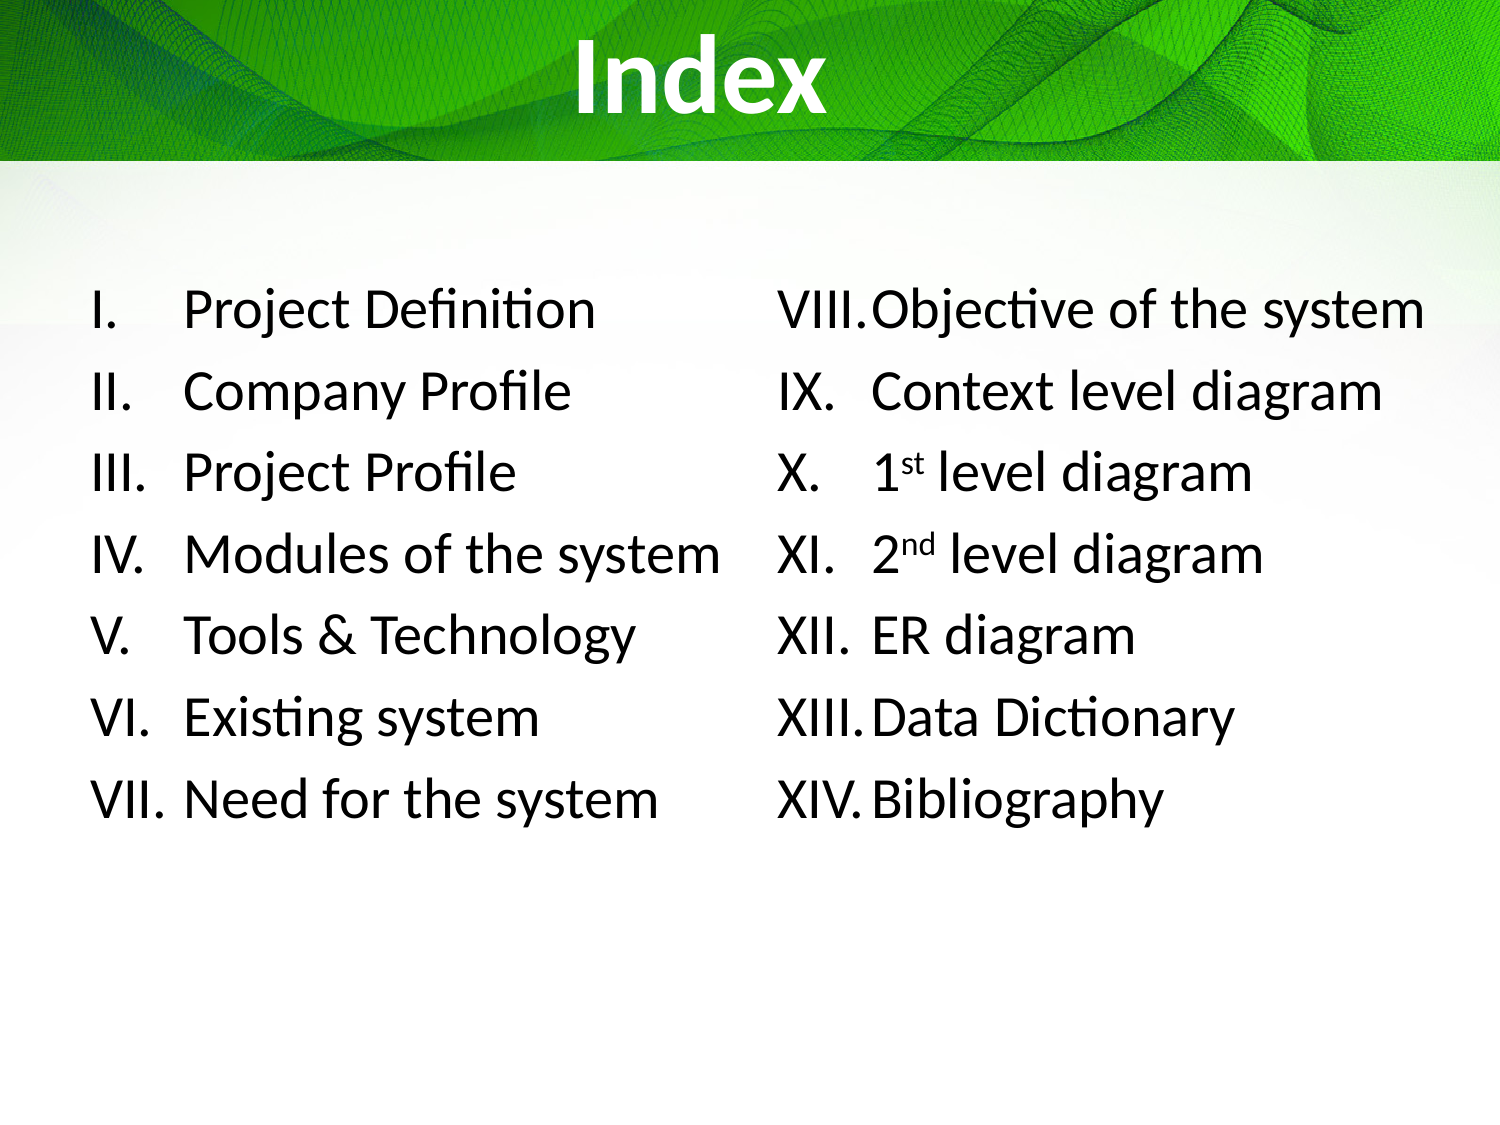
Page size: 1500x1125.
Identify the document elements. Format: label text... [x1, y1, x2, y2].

list Objective of the system Context level diagram 1st level diagram 2nd level diagram ER diagram Data Dictionary Bibliography [762, 262, 1450, 1005]
picture [0, 0, 1500, 1125]
list Project Definition Company Profile Project Profile Modules of the system Tools & Technology Existing system Need for the system [75, 262, 738, 1005]
title Index [24, 0, 1375, 163]
